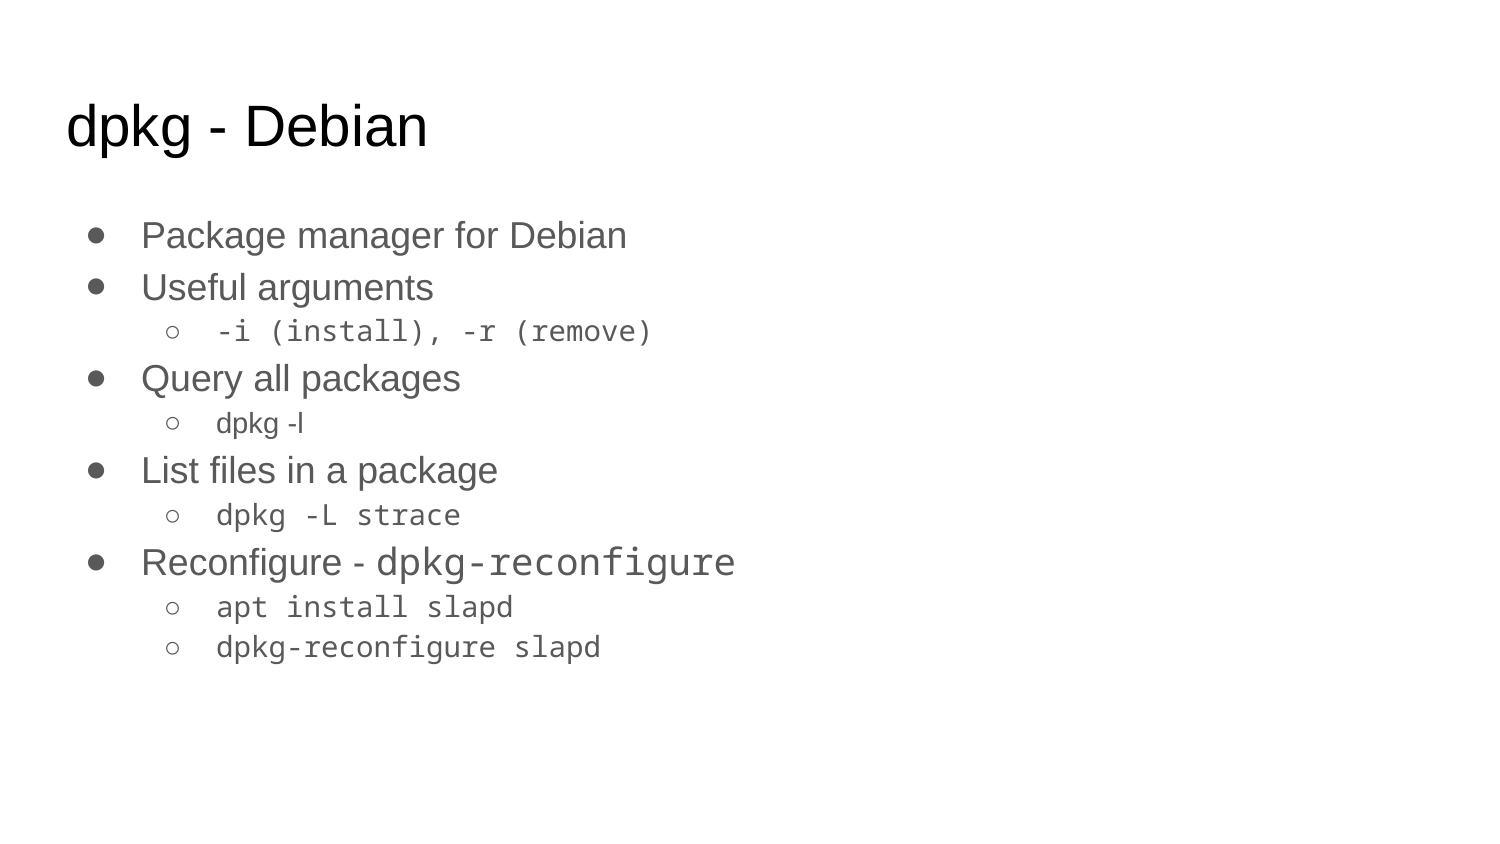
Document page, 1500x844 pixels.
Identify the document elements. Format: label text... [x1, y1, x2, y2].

list Package manager for Debian Useful arguments -i (install), -r (remove) Query all packages dpkg -l List files in a package dpkg -L strace Reconfigure - dpkg-reconfigure apt install slapd dpkg-reconfigure slapd [51, 189, 1449, 750]
title dpkg - Debian [51, 72, 1449, 167]
